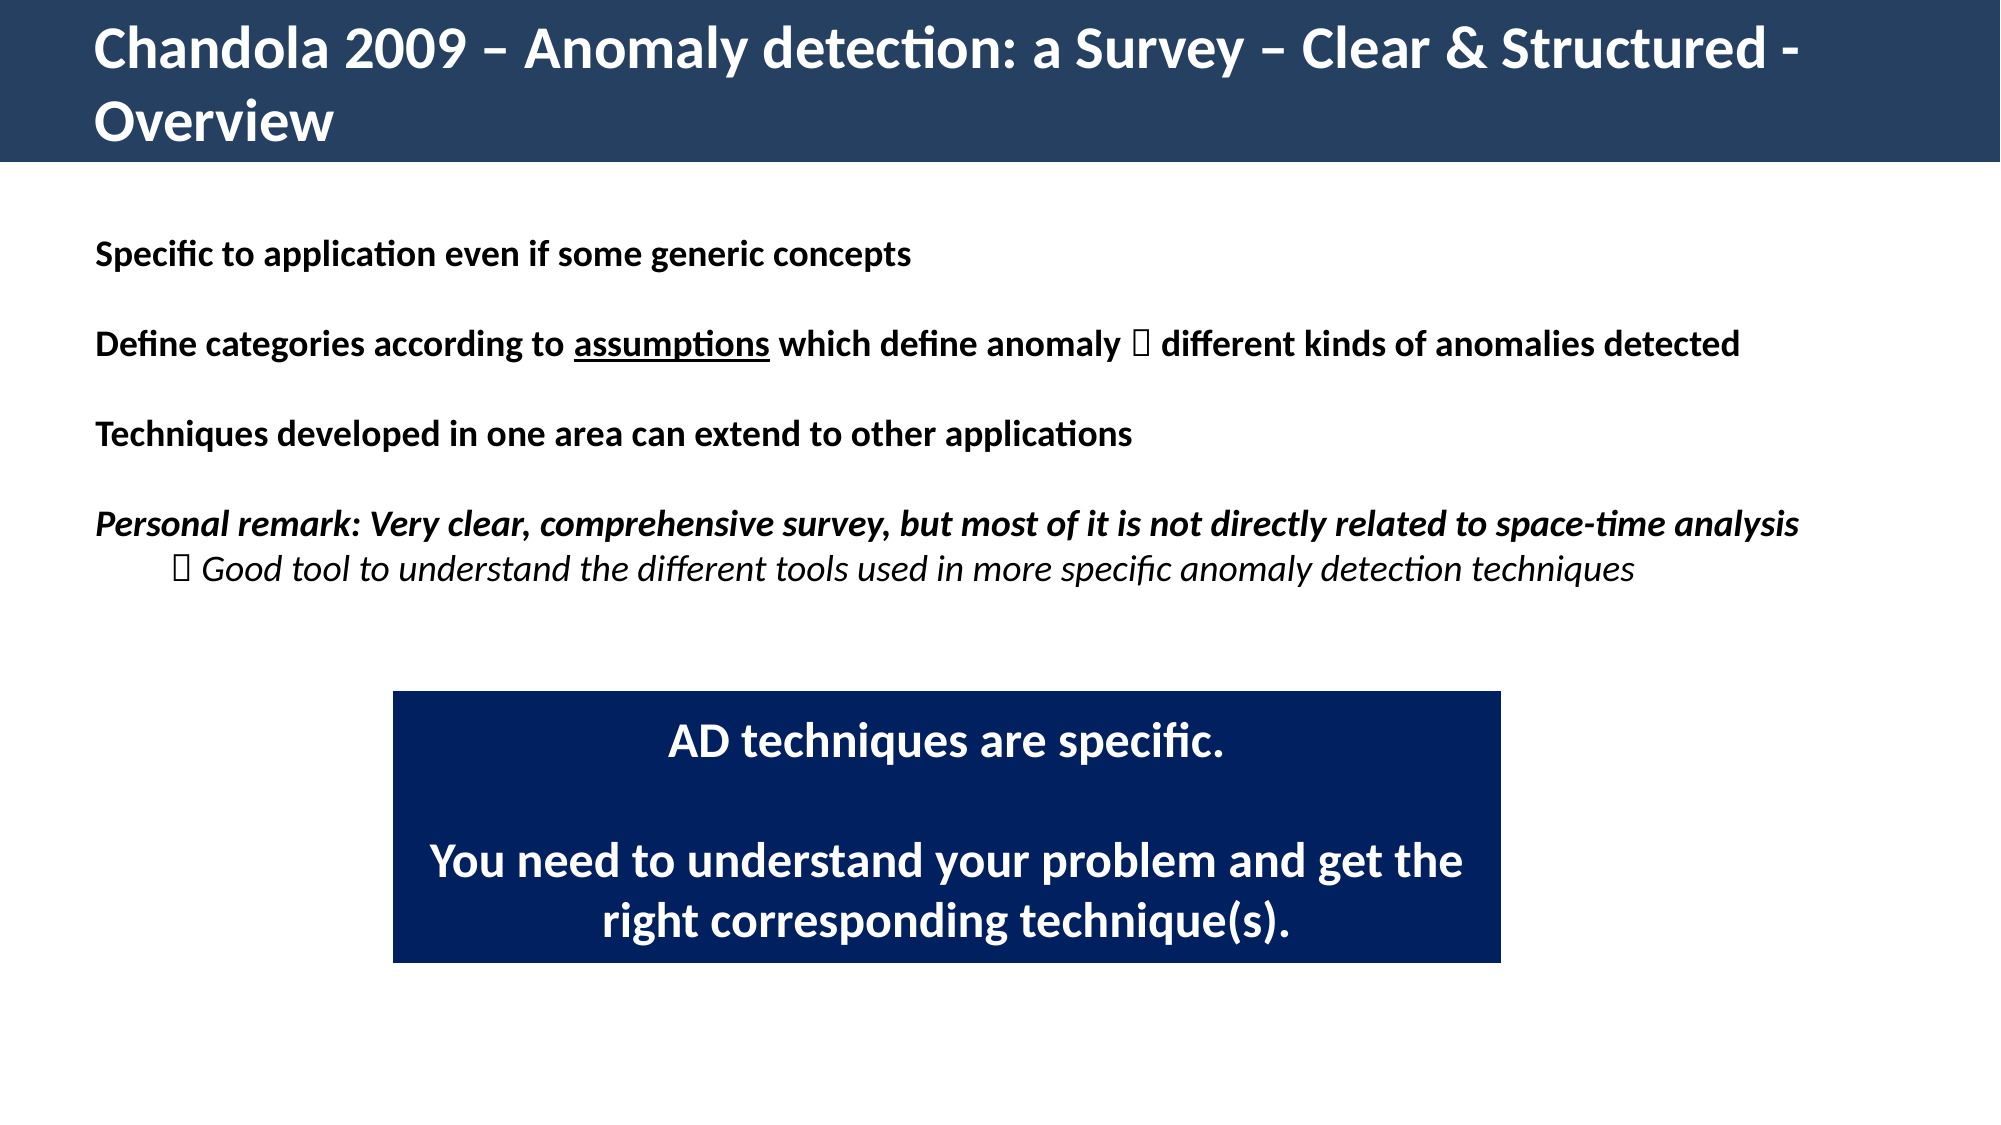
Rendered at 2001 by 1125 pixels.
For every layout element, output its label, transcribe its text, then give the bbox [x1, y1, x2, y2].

text_box Specific to application even if some generic concepts Define categories according to assumptions which define anomaly  different kinds of anomalies detected Techniques developed in one area can extend to other applications Personal remark: Very clear, comprehensive survey, but most of it is not directly related to space-time analysis  Good tool to understand the different tools used in more specific anomaly detection techniques [80, 221, 1923, 597]
text_box AD techniques are specific. You need to understand your problem and get the right corresponding technique(s). [393, 691, 1501, 963]
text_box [0, 0, 2000, 162]
